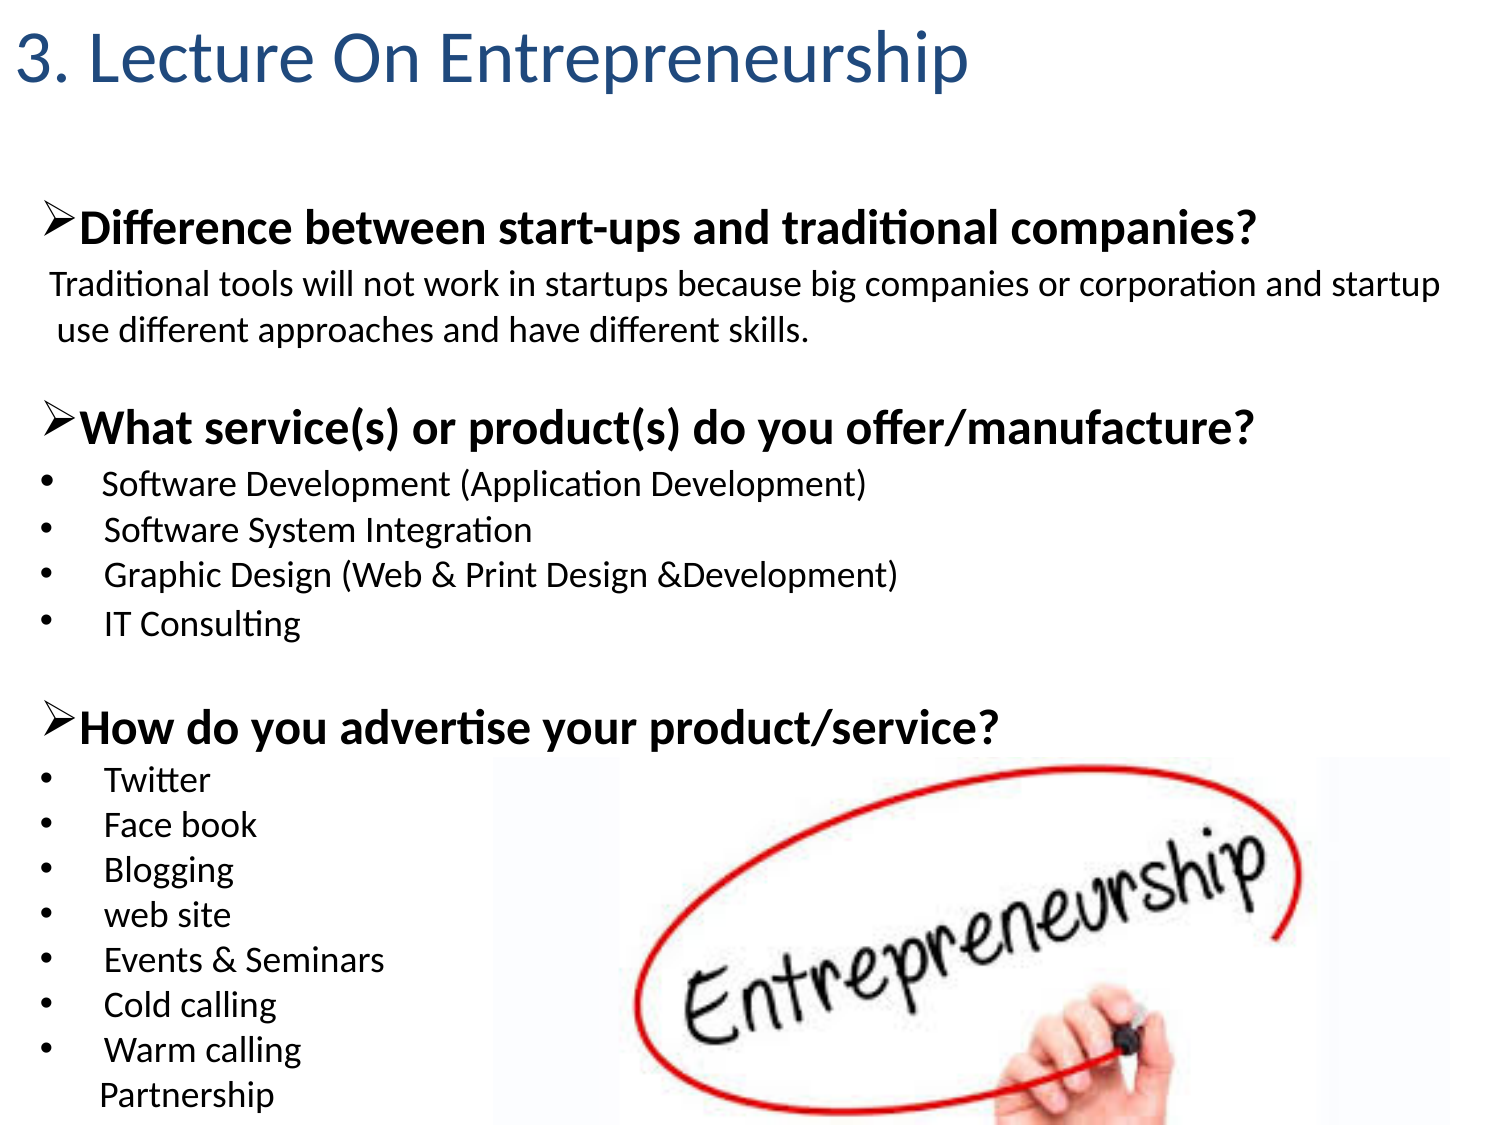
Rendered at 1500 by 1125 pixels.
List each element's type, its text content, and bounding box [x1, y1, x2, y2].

picture [493, 757, 1451, 1125]
text_box 3. Lecture On Entrepreneurship [0, 0, 1325, 105]
text_box Difference between start-ups and traditional companies? Traditional tools will not work in startups because big companies or corporation and startup use different approaches and have different skills. What service(s) or product(s) do you offer/manufacture? Software Development (Application Development) Software System Integration Graphic Design (Web & Print Design &Development) IT Consulting How do you advertise your product/service? Twitter Face book Blogging web site Events & Seminars Cold calling Warm calling Partnership [24, 187, 1500, 1123]
